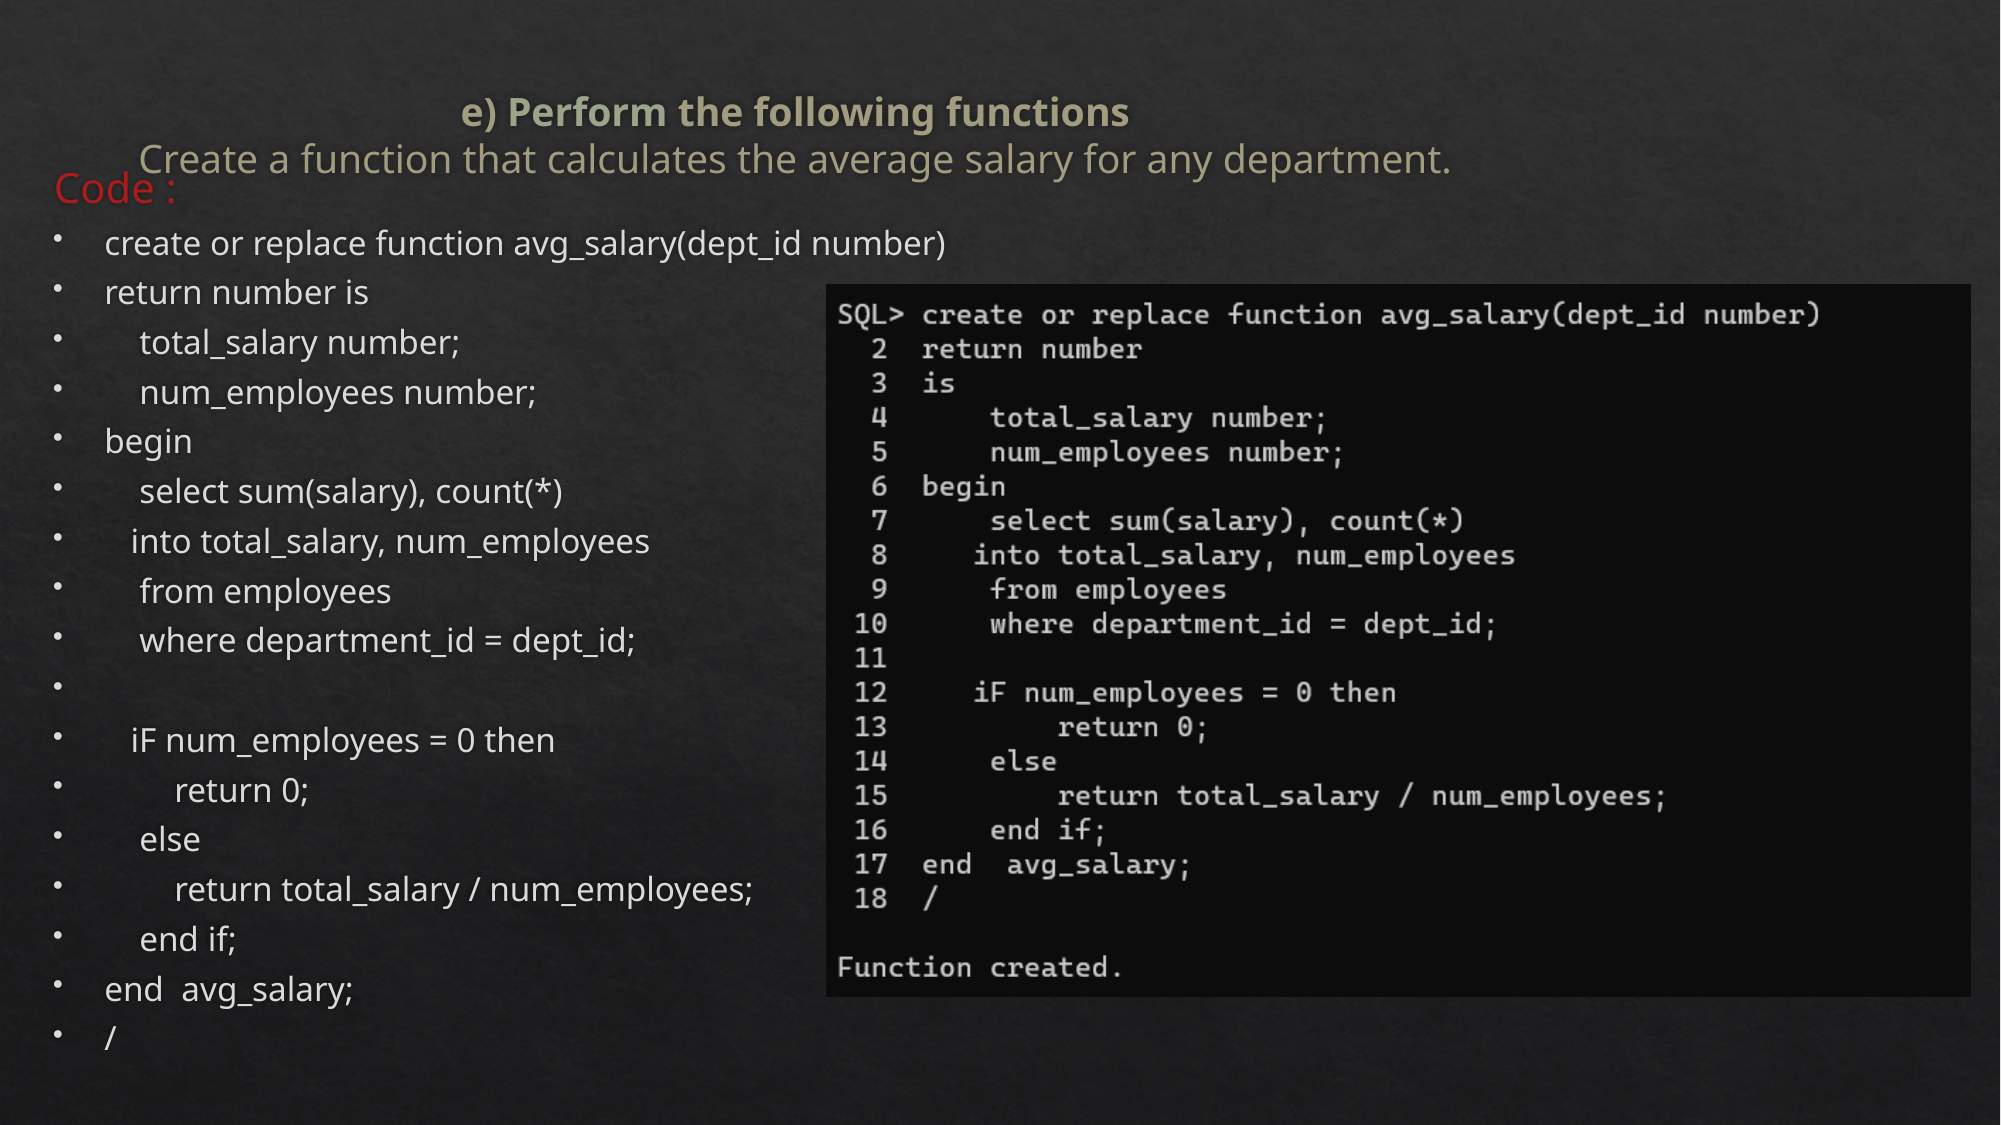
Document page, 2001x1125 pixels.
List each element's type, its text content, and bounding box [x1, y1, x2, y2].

list Code : create or replace function avg_salary(dept_id number) return number is total_salary number; num_employees number; begin select sum(salary), count(*) into total_salary, num_employees from employees where department_id = dept_id; iF num_employees = 0 then return 0; else return total_salary / num_employees; end if; end avg_salary; / [33, 154, 1867, 1082]
title e) Perform the following functions Create a function that calculates the average salary for any department. [0, 79, 1625, 285]
picture [826, 283, 1972, 997]
